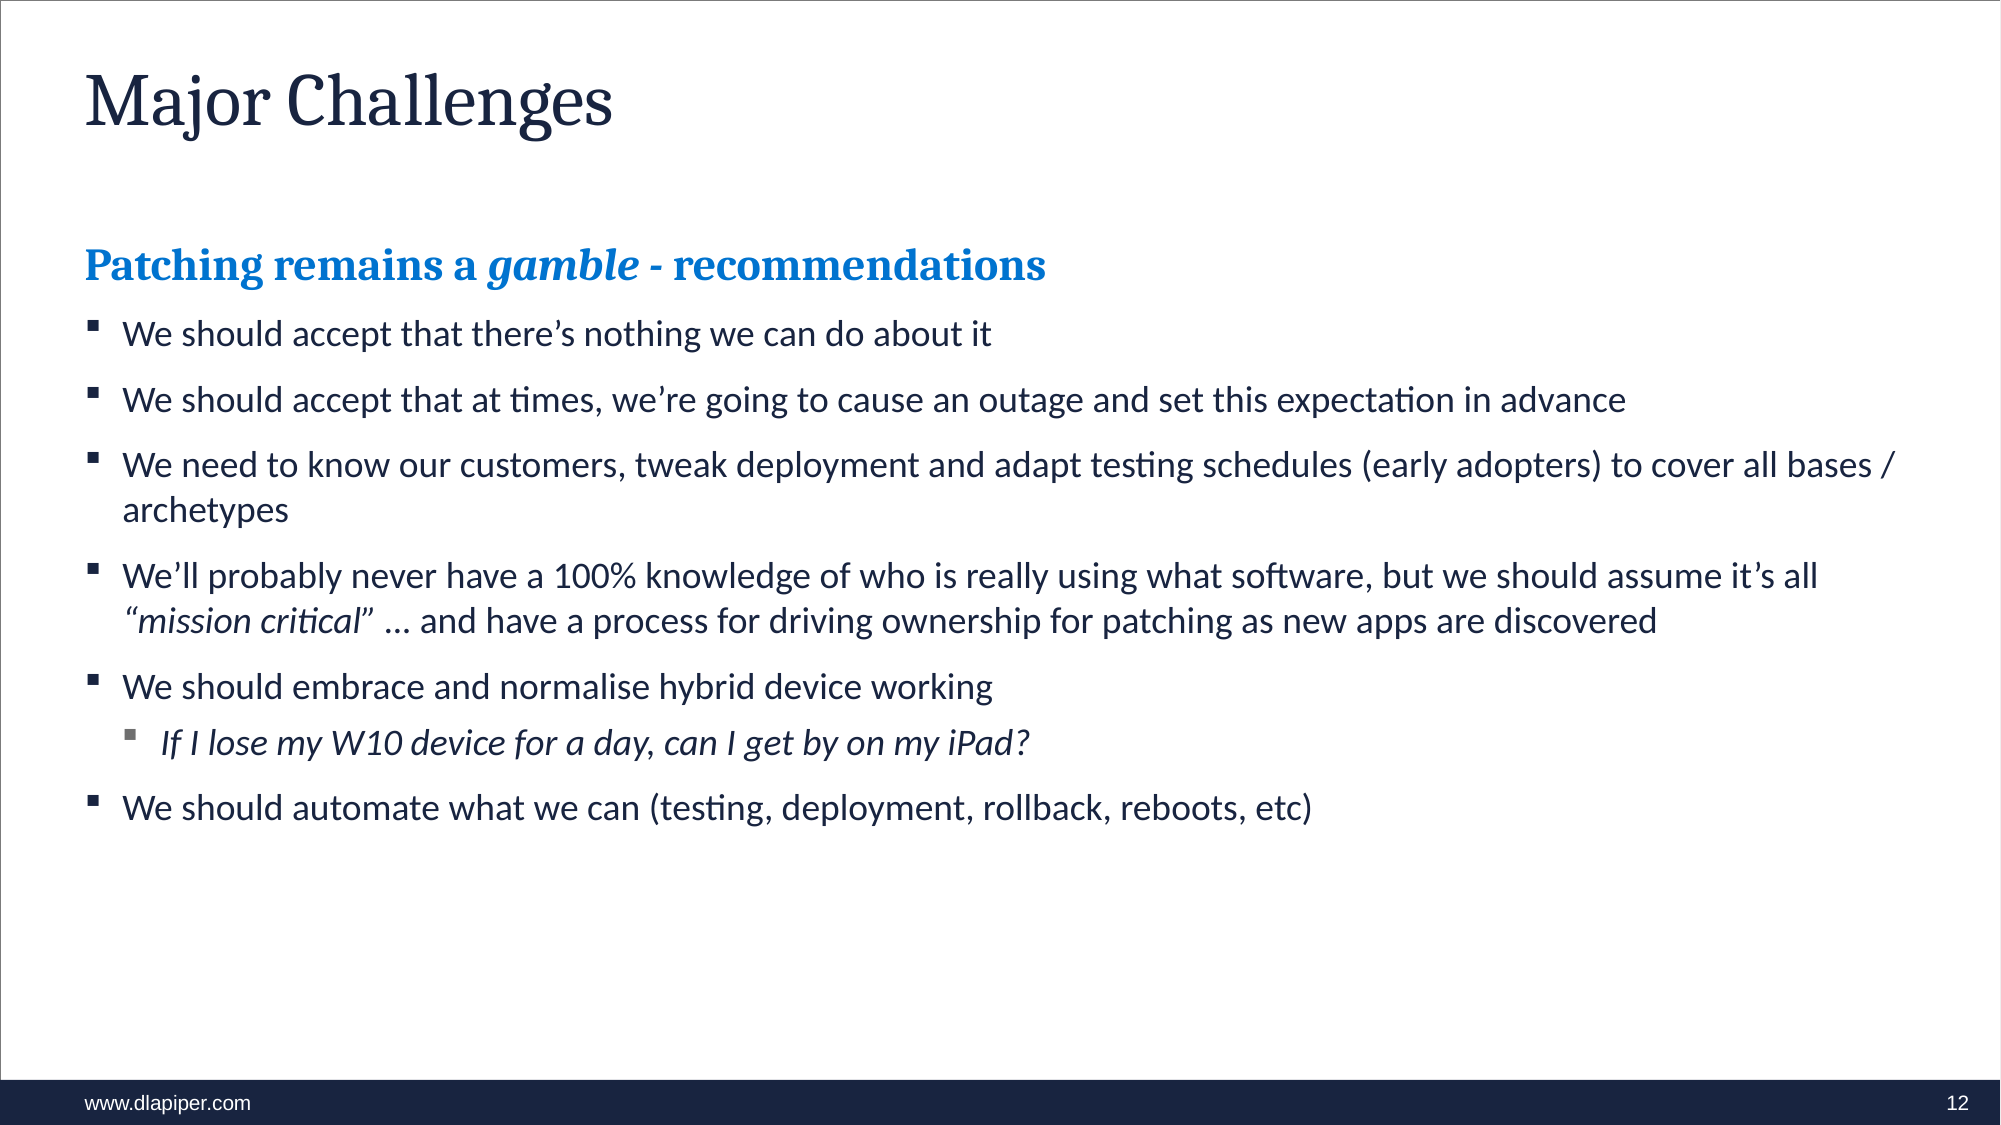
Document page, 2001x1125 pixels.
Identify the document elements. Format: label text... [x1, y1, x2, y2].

slide_number 12 [1915, 1079, 2000, 1125]
list We should accept that there’s nothing we can do about it We should accept that at times, we’re going to cause an outage and set this expectation in advance We need to know our customers, tweak deployment and adapt testing schedules (early adopters) to cover all bases / archetypes We’ll probably never have a 100% knowledge of who is really using what software, but we should assume it’s all “mission critical” … and have a process for driving ownership for patching as new apps are discovered We should embrace and normalise hybrid device working If I lose my W10 device for a day, can I get by on my iPad? We should automate what we can (testing, deployment, rollback, reboots, etc) [84, 308, 1916, 1035]
list Patching remains a gamble - recommendations [84, 234, 1916, 307]
title Major Challenges [84, 60, 1916, 156]
